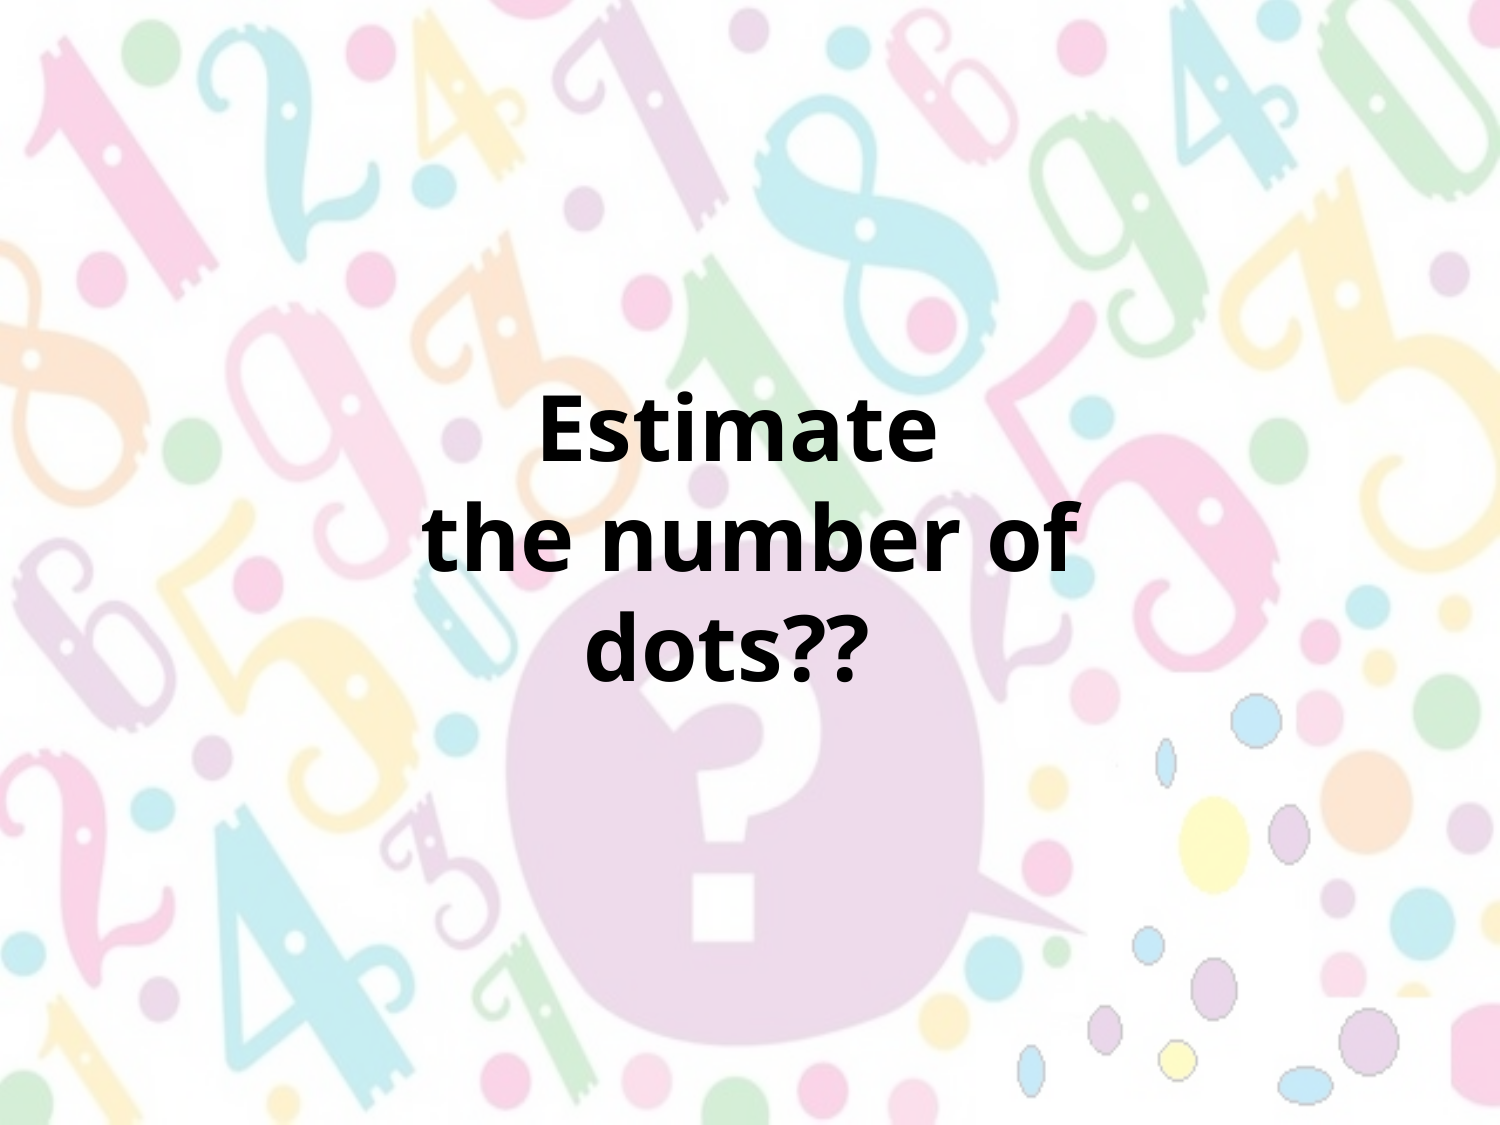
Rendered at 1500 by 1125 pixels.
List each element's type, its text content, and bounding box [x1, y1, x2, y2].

text_box Estimate the number of dots?? [237, 362, 1238, 753]
